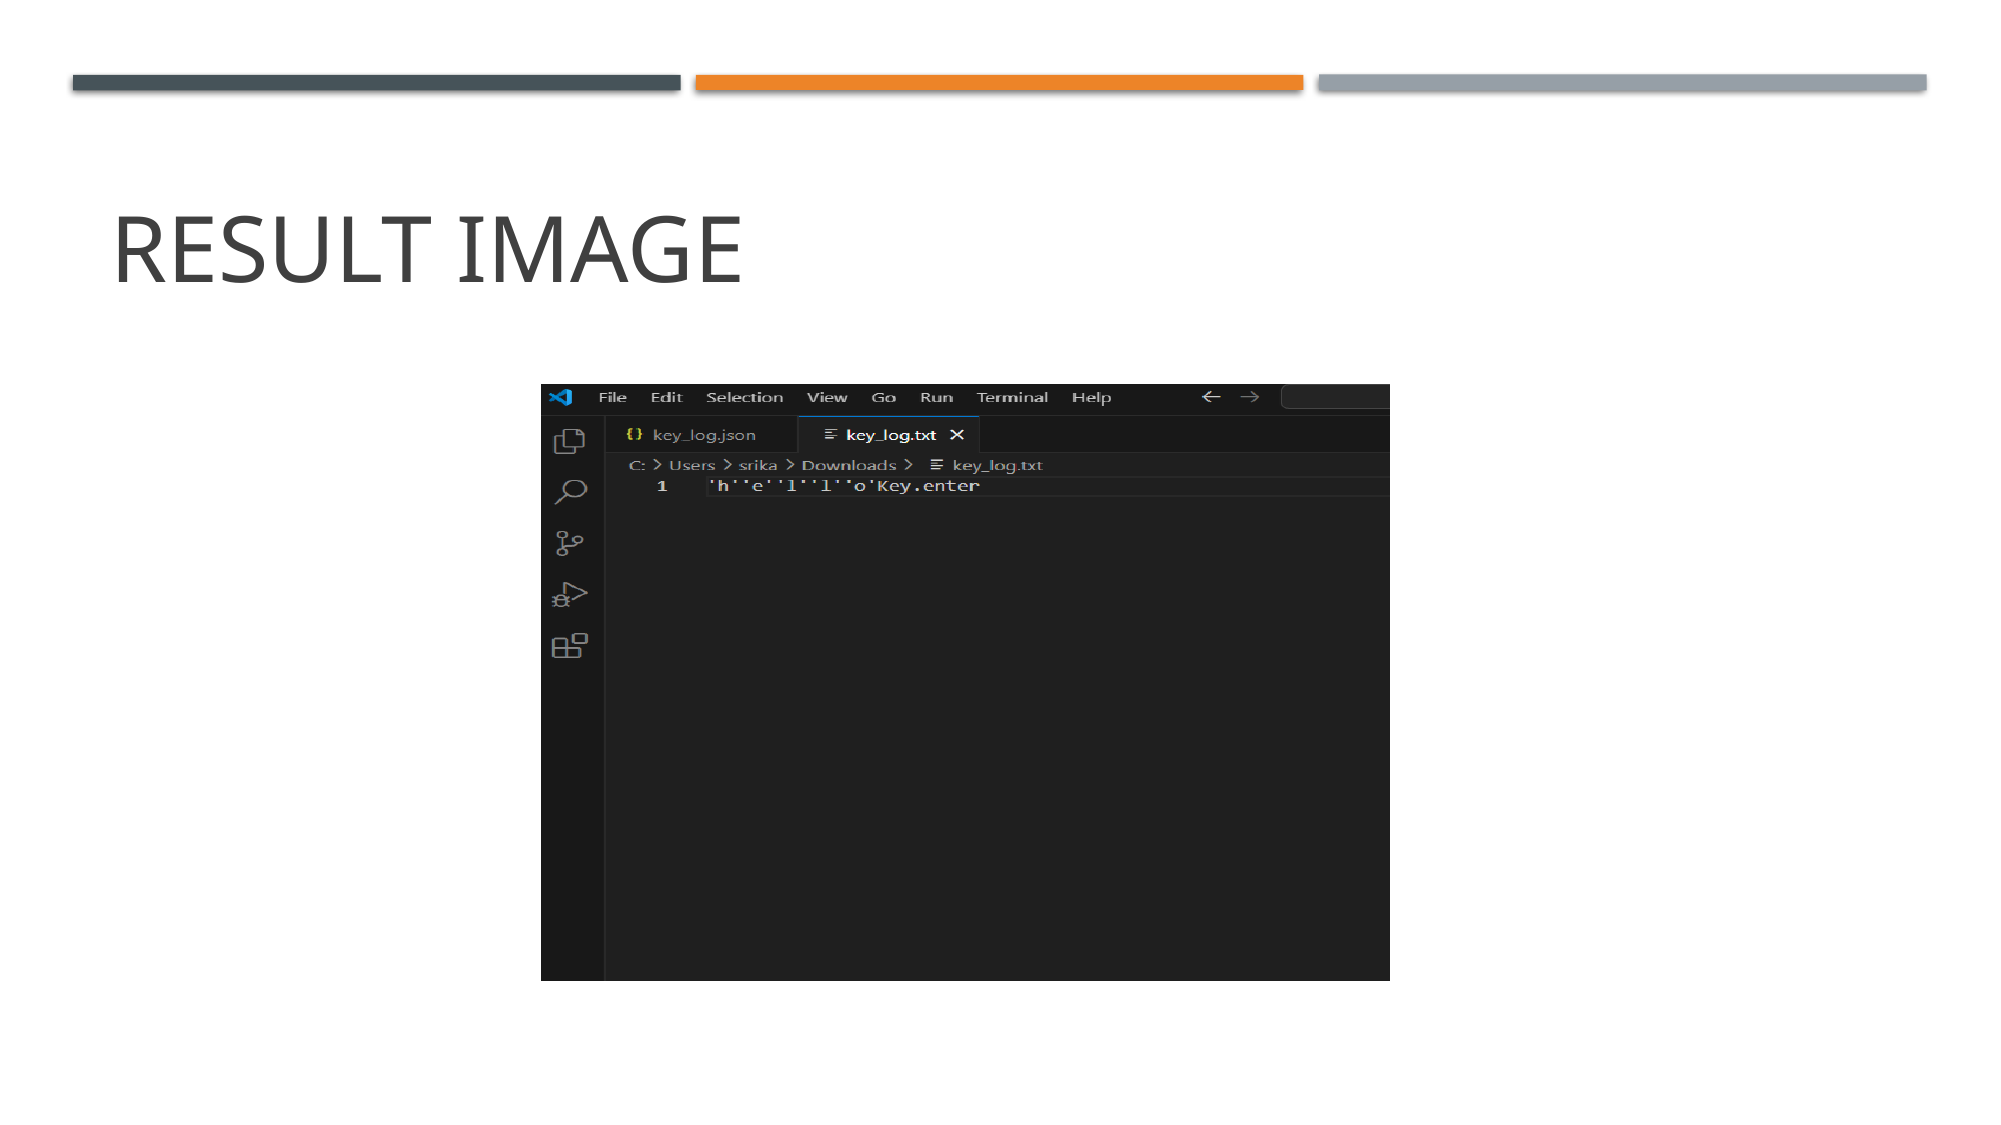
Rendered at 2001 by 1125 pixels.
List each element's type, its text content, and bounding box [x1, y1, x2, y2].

title Result image [95, 115, 1905, 311]
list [541, 383, 1391, 981]
